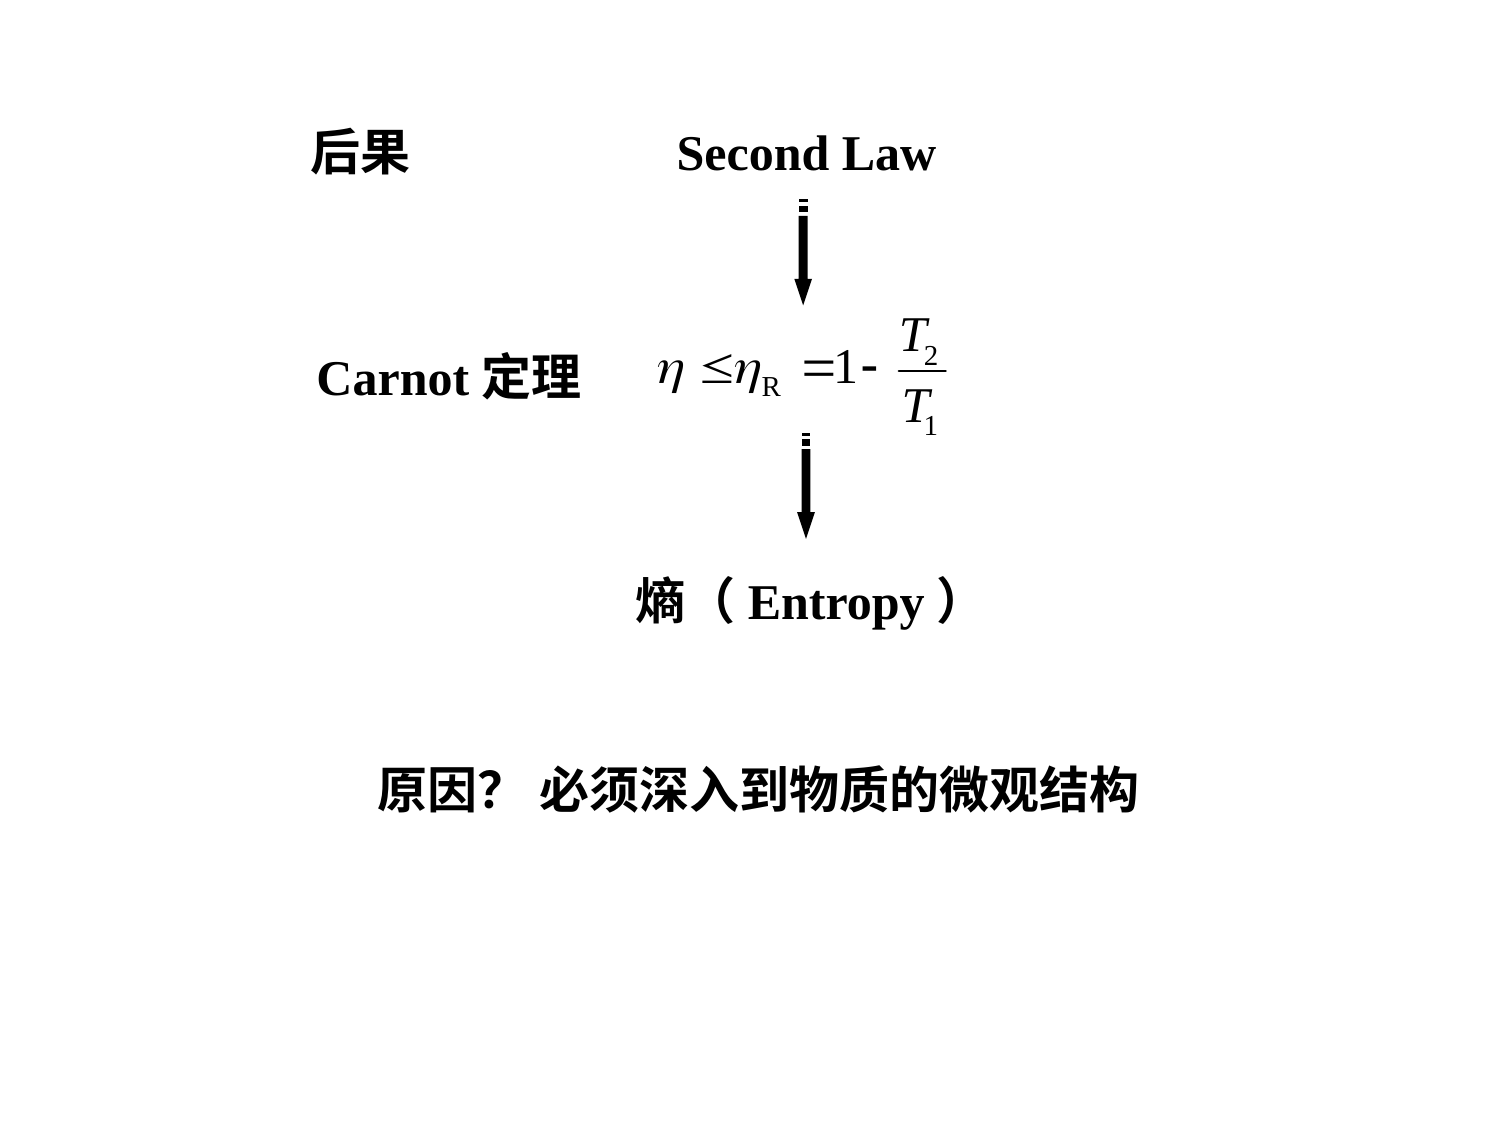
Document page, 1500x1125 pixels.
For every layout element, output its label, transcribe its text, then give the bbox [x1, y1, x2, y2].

text_box Second Law [661, 113, 952, 189]
text_box [798, 205, 808, 213]
text_box 熵（Entropy） [621, 562, 1002, 638]
text_box Carnot定理 [301, 337, 596, 413]
text_box [797, 449, 815, 539]
text_box [798, 199, 808, 203]
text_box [655, 308, 952, 440]
text_box 后果 [295, 113, 426, 189]
text_box [794, 215, 813, 306]
text_box [801, 440, 811, 446]
text_box 原因？ 必须深入到物质的微观结构 [362, 751, 1154, 827]
